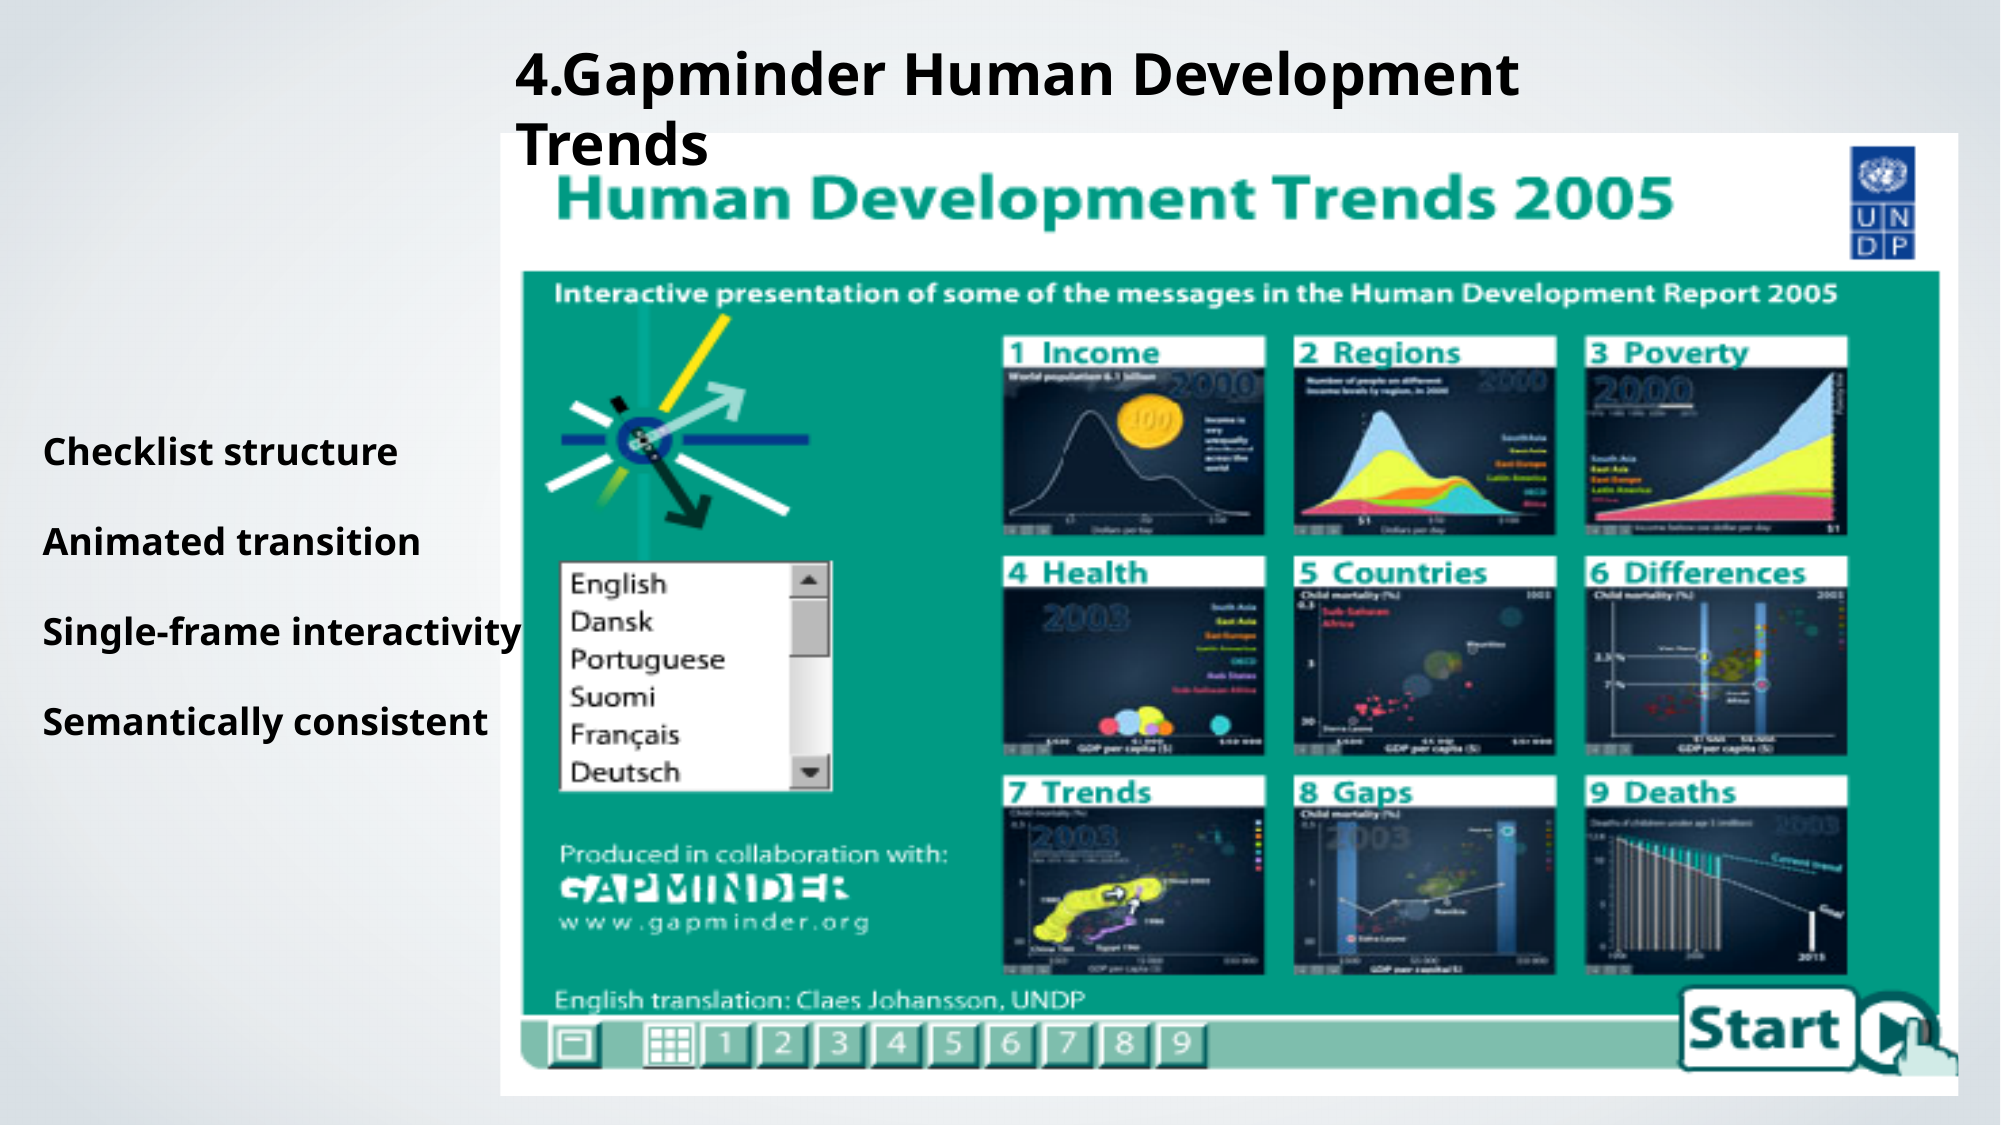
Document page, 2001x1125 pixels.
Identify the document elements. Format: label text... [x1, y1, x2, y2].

picture [0, 0, 2001, 1125]
text_box 4.Gapminder Human Development Trends [500, 29, 1675, 133]
text_box Checklist structure Animated transition Single-frame interactivity Semantically consistent [27, 375, 500, 796]
